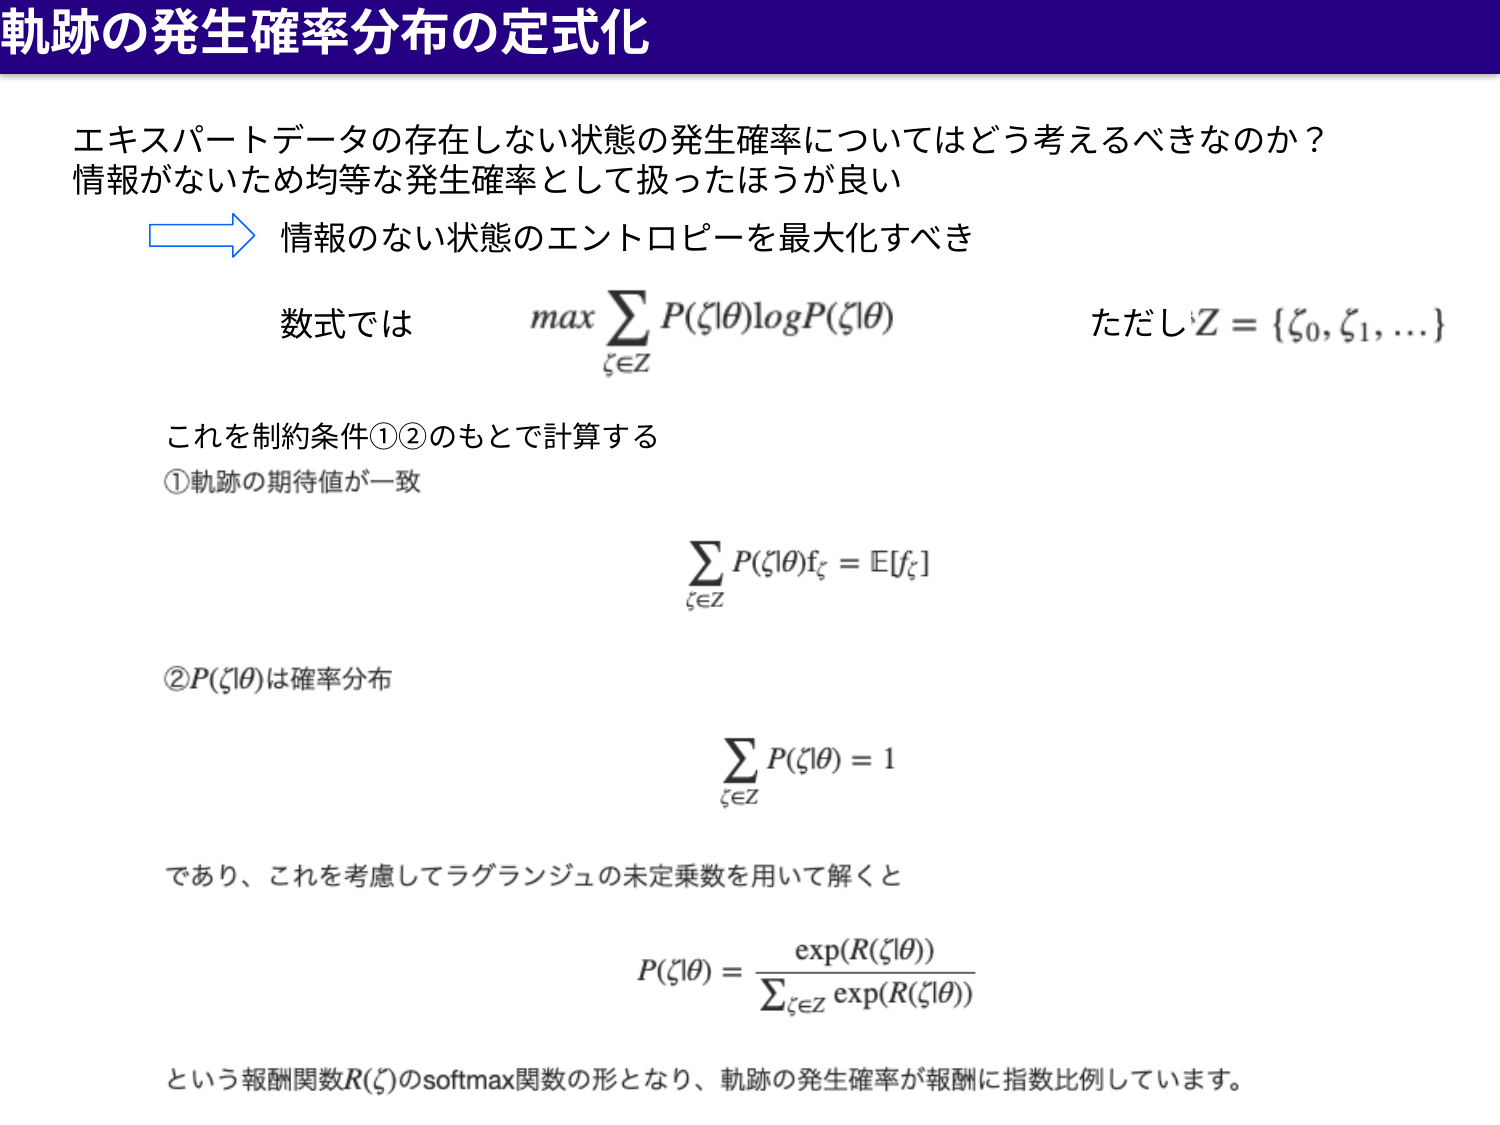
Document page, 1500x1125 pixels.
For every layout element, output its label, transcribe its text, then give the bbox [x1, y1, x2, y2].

picture [1191, 303, 1456, 352]
picture [149, 458, 1261, 1107]
picture [497, 269, 914, 394]
text_box [149, 213, 255, 258]
text_box エキスパートデータの存在しない状態の発生確率についてはどう考えるべきなのか？ 情報がないため均等な発生確率として扱ったほうが良い [58, 111, 1457, 207]
text_box 情報のない状態のエントロピーを最大化すべき [265, 210, 1145, 265]
text_box 数式では [265, 295, 474, 351]
text_box 軌跡の発生確率分布の定式化 [0, 0, 1500, 61]
text_box これを制約条件①②のもとで計算する [149, 410, 750, 457]
text_box ただし [1074, 294, 1216, 350]
